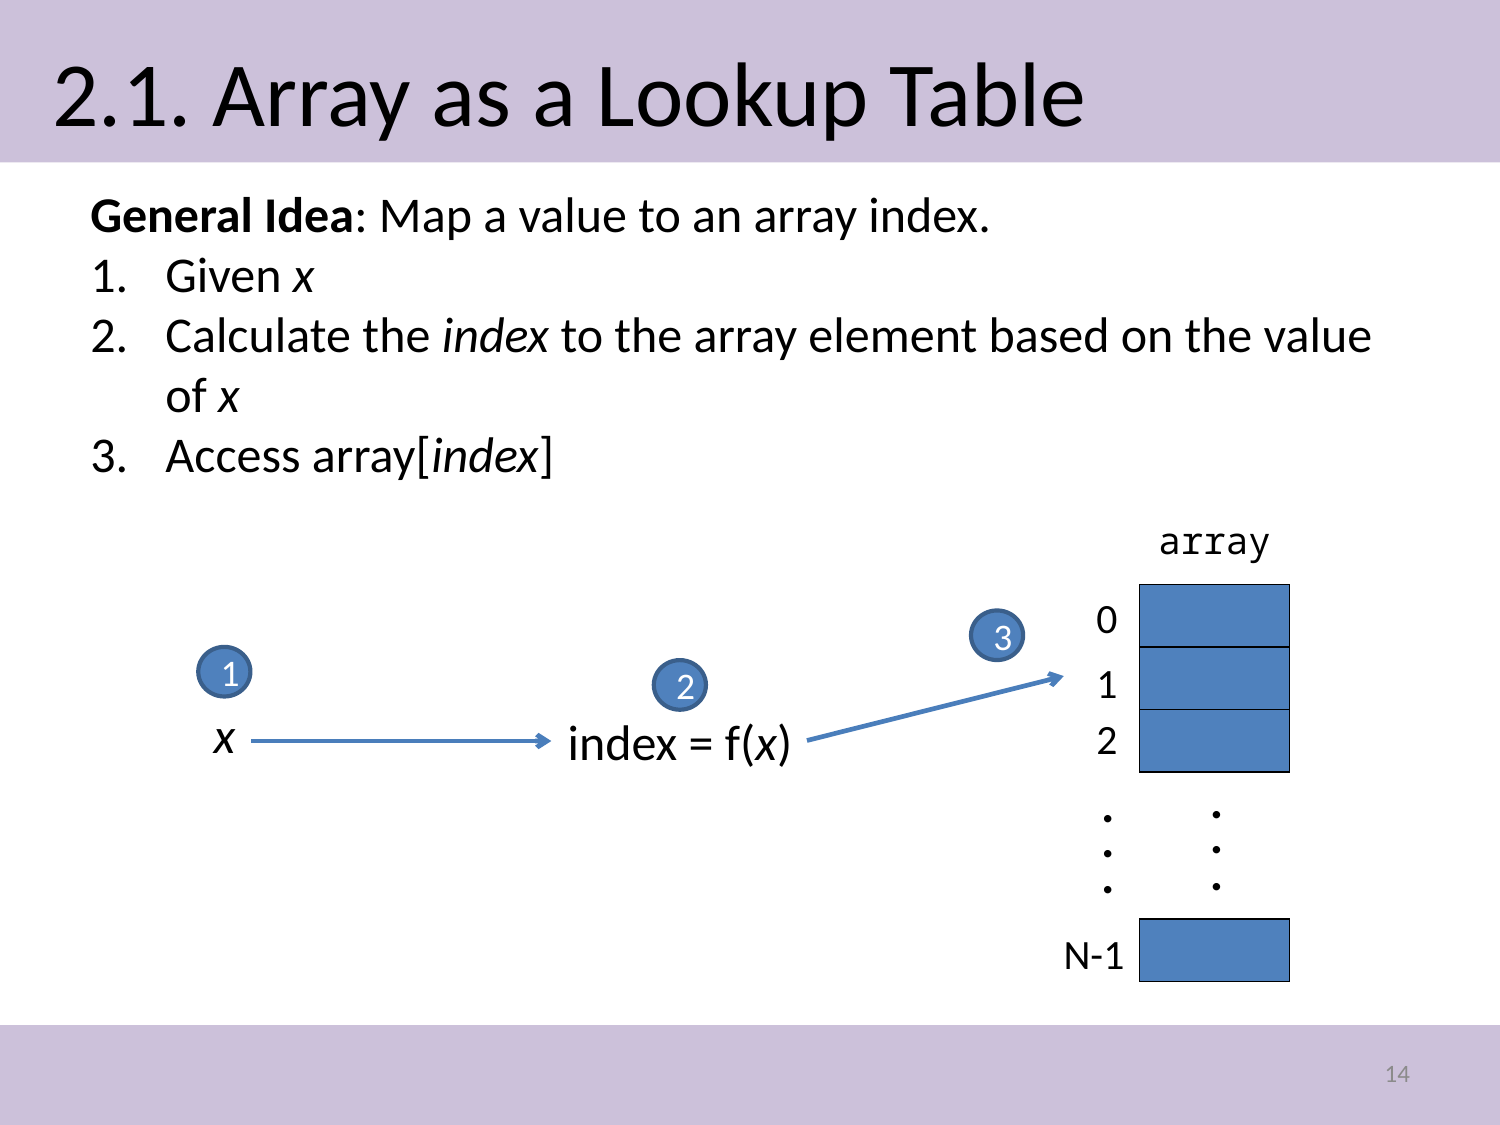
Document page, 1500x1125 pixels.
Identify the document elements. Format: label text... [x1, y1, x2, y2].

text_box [808, 675, 1065, 742]
text_box 1 [196, 644, 253, 699]
text_box [1139, 584, 1290, 647]
text_box 2 [651, 658, 709, 712]
text_box General Idea: Map a value to an array index. Given x Calculate the index to the array element based on the value of x Access array[index] [75, 174, 1426, 500]
slide_number 14 [1074, 1042, 1425, 1103]
text_box . . . [1085, 785, 1129, 909]
text_box [1139, 647, 1290, 709]
text_box [1139, 918, 1290, 982]
text_box 0 [1081, 584, 1133, 649]
text_box array [1143, 509, 1286, 570]
text_box N-1 [1048, 920, 1140, 986]
text_box . . . [1195, 781, 1239, 905]
text_box 2 [1081, 705, 1133, 770]
text_box 3 [968, 608, 1026, 663]
text_box index = f(x) [552, 703, 807, 778]
text_box [1139, 709, 1290, 773]
text_box x [198, 696, 250, 772]
title 2.1. Array as a Lookup Table [37, 27, 1463, 153]
text_box 1 [1081, 649, 1133, 705]
